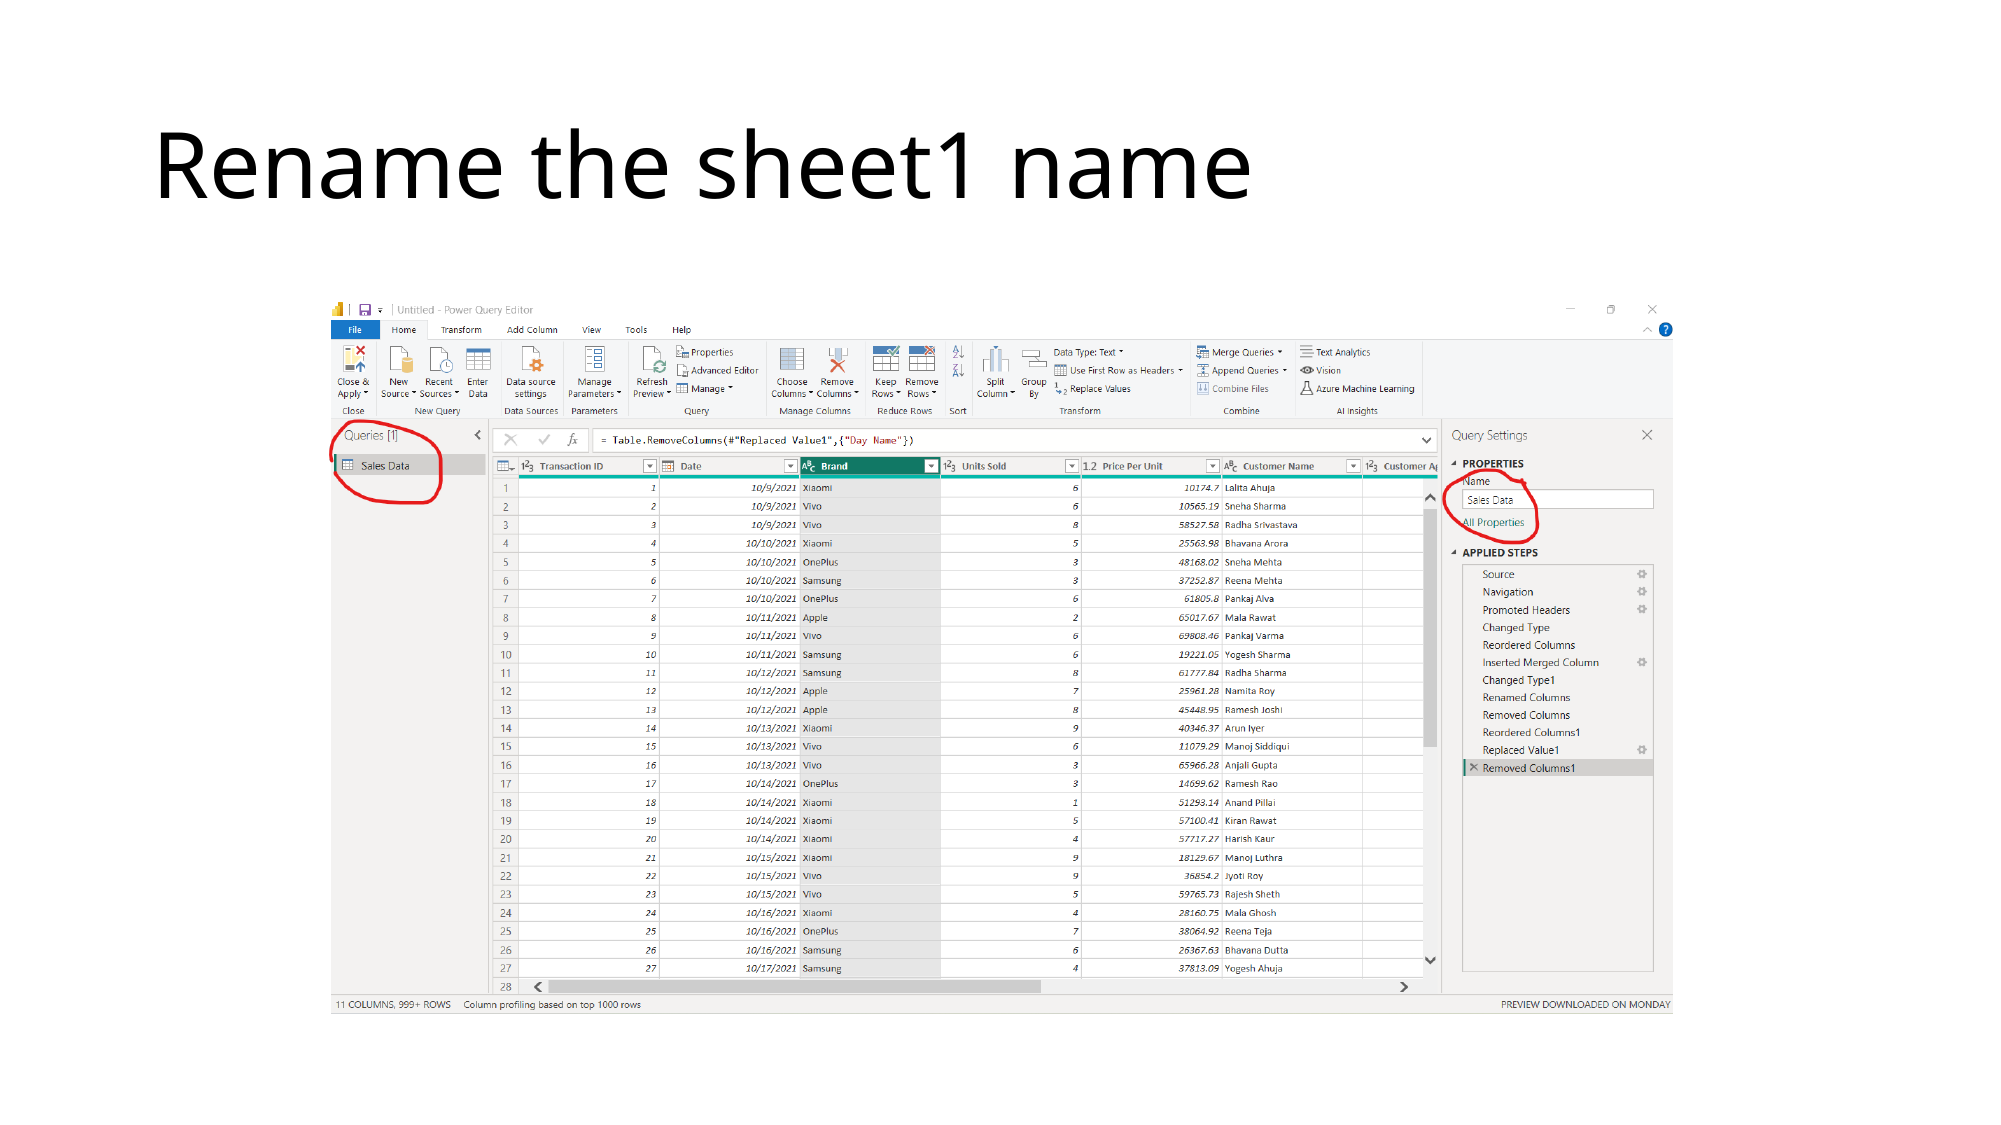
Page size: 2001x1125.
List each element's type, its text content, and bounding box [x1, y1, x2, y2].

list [327, 299, 1673, 1014]
title Rename the sheet1 name [137, 59, 1863, 278]
